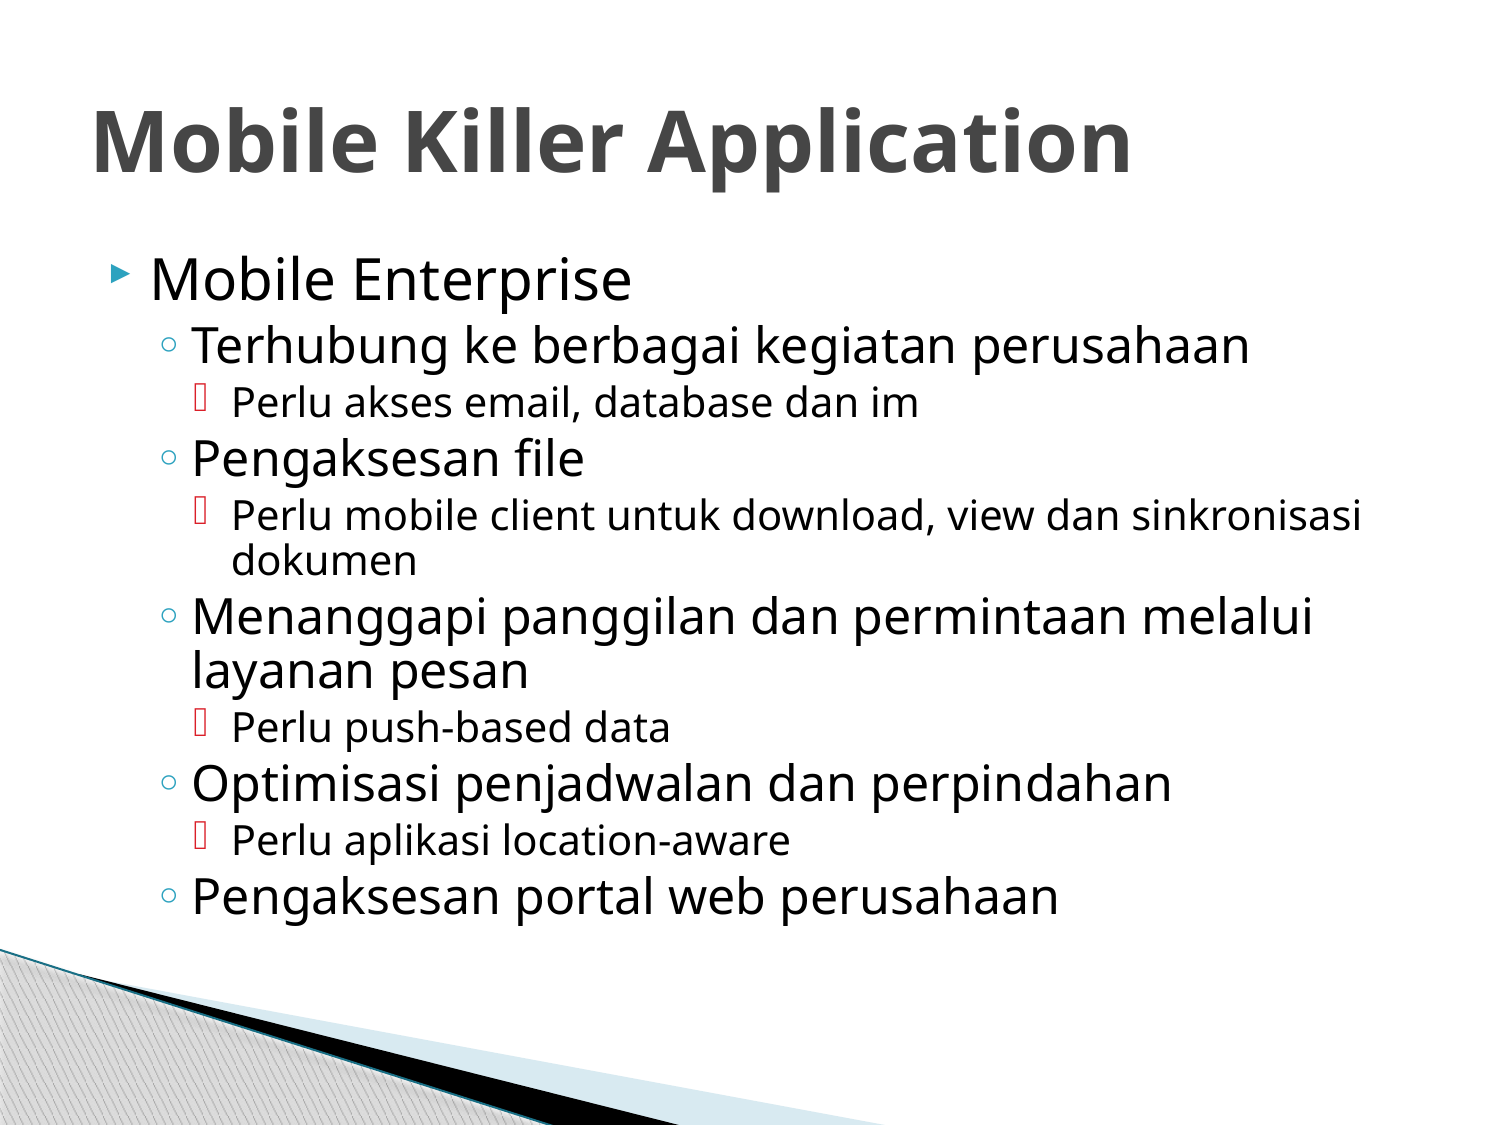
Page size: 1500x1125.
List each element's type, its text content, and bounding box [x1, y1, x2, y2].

list Mobile Enterprise Terhubung ke berbagai kegiatan perusahaan Perlu akses email, database dan im Pengaksesan file Perlu mobile client untuk download, view dan sinkronisasi dokumen Menanggapi panggilan dan permintaan melalui layanan pesan Perlu push-based data Optimisasi penjadwalan dan perpindahan Perlu aplikasi location-aware Pengaksesan portal web perusahaan [75, 243, 1425, 986]
title Mobile Killer Application [75, 45, 1425, 233]
